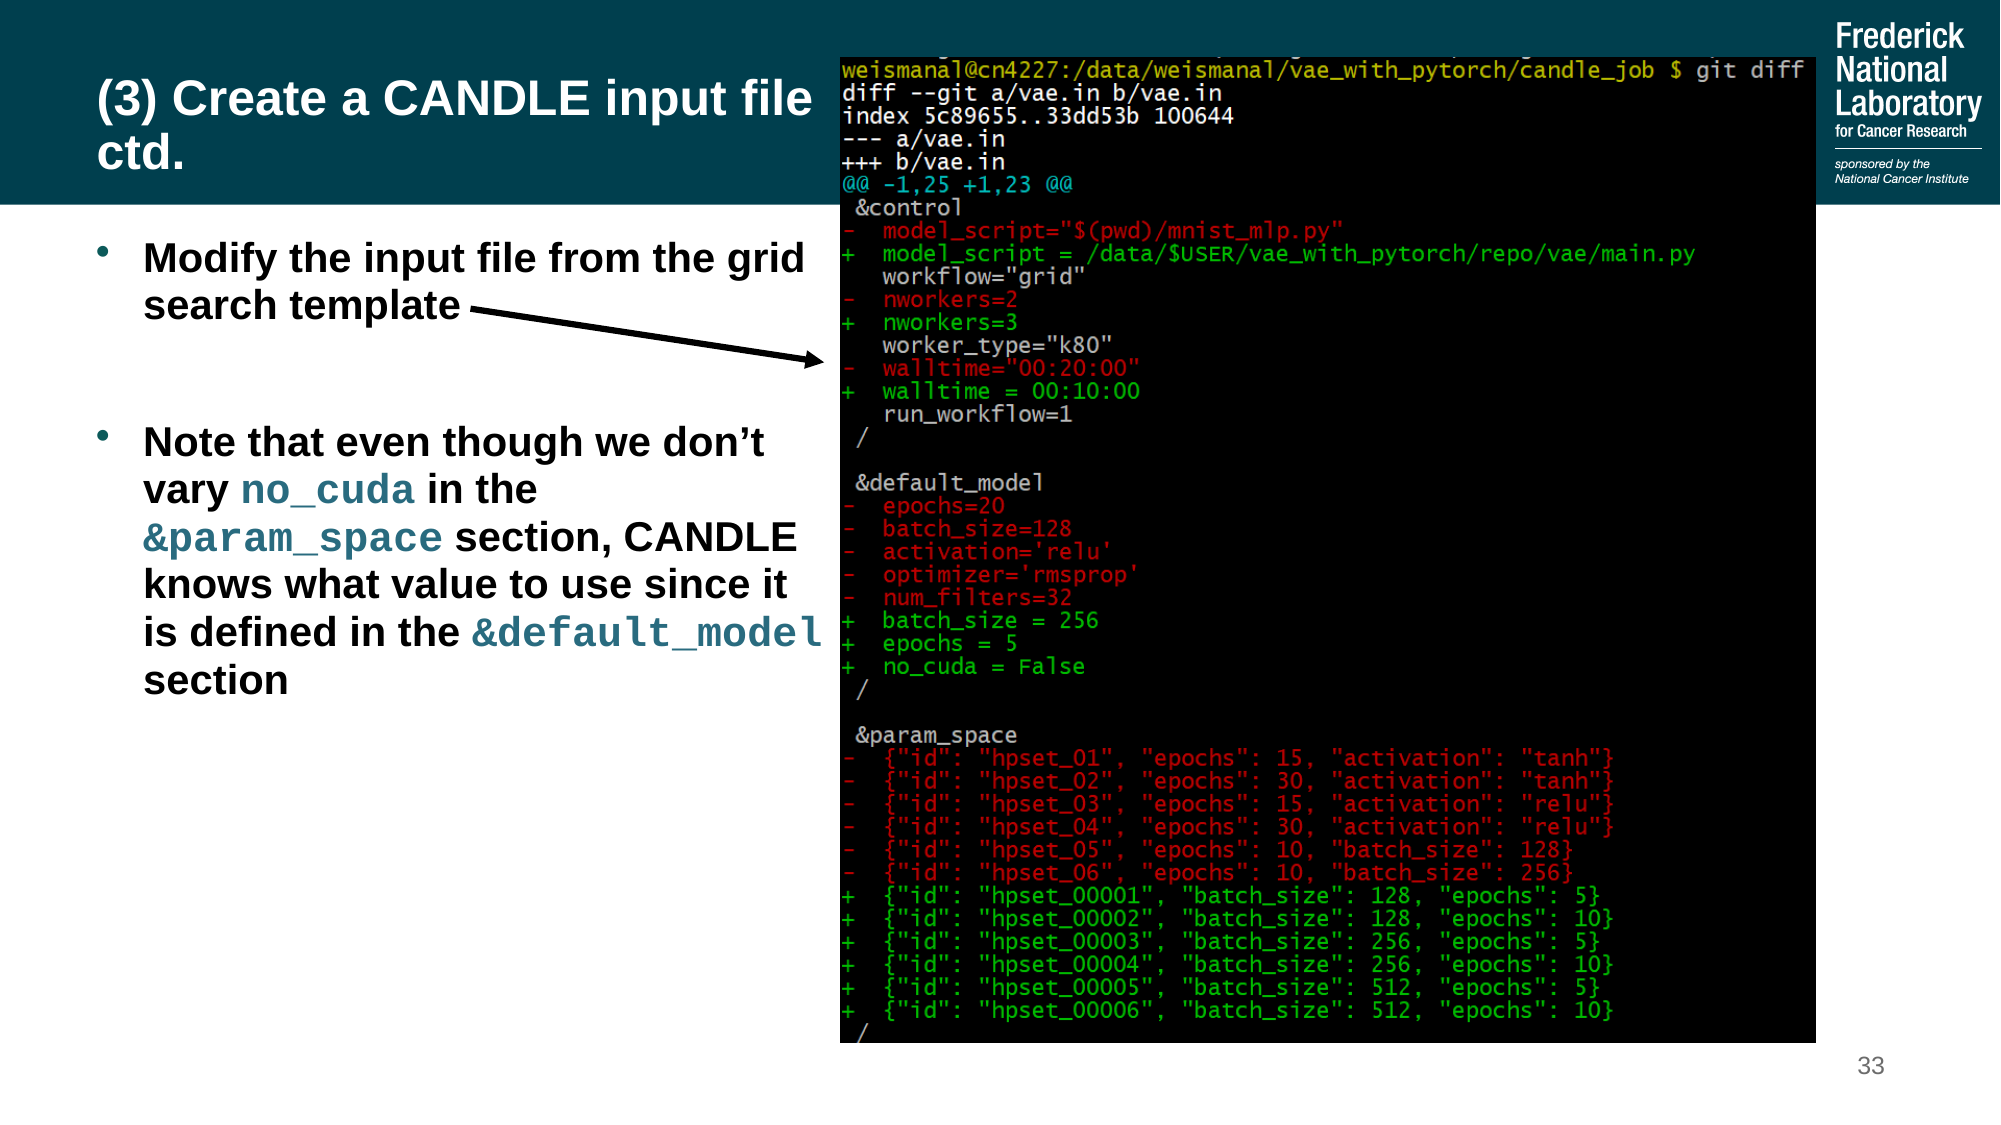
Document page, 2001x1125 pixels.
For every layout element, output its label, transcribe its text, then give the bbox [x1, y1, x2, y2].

picture [1915, 29, 1924, 47]
picture [1909, 62, 1921, 81]
picture [1870, 90, 1883, 115]
picture [1853, 96, 1867, 115]
picture [1957, 96, 1981, 121]
picture [1892, 62, 1905, 81]
picture [1904, 96, 1912, 115]
picture [1881, 23, 1894, 48]
title (3) Create a CANDLE input file ctd. [81, 0, 841, 188]
picture [840, 58, 1817, 1043]
picture [1854, 29, 1862, 47]
list Modify the input file from the grid search template Note that even though we don’t vary no_cuda in the &param_space section, CANDLE knows what value to use since it is defined in the &default_model section [80, 226, 835, 1002]
picture [1957, 125, 1961, 136]
picture [1838, 57, 1853, 81]
picture [1950, 23, 1963, 47]
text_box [470, 308, 825, 363]
slide_number 33 [1433, 1042, 1900, 1103]
picture [1940, 96, 1954, 115]
picture [1908, 125, 1913, 136]
picture [1929, 91, 1938, 115]
picture [1914, 96, 1928, 115]
picture [1838, 23, 1850, 47]
picture [1898, 29, 1911, 48]
picture [1934, 29, 1946, 48]
picture [1846, 128, 1852, 136]
picture [1837, 90, 1850, 115]
picture [1857, 62, 1871, 81]
picture [1925, 62, 1939, 81]
picture [1865, 29, 1877, 48]
picture [1873, 57, 1881, 81]
picture [1886, 96, 1900, 115]
